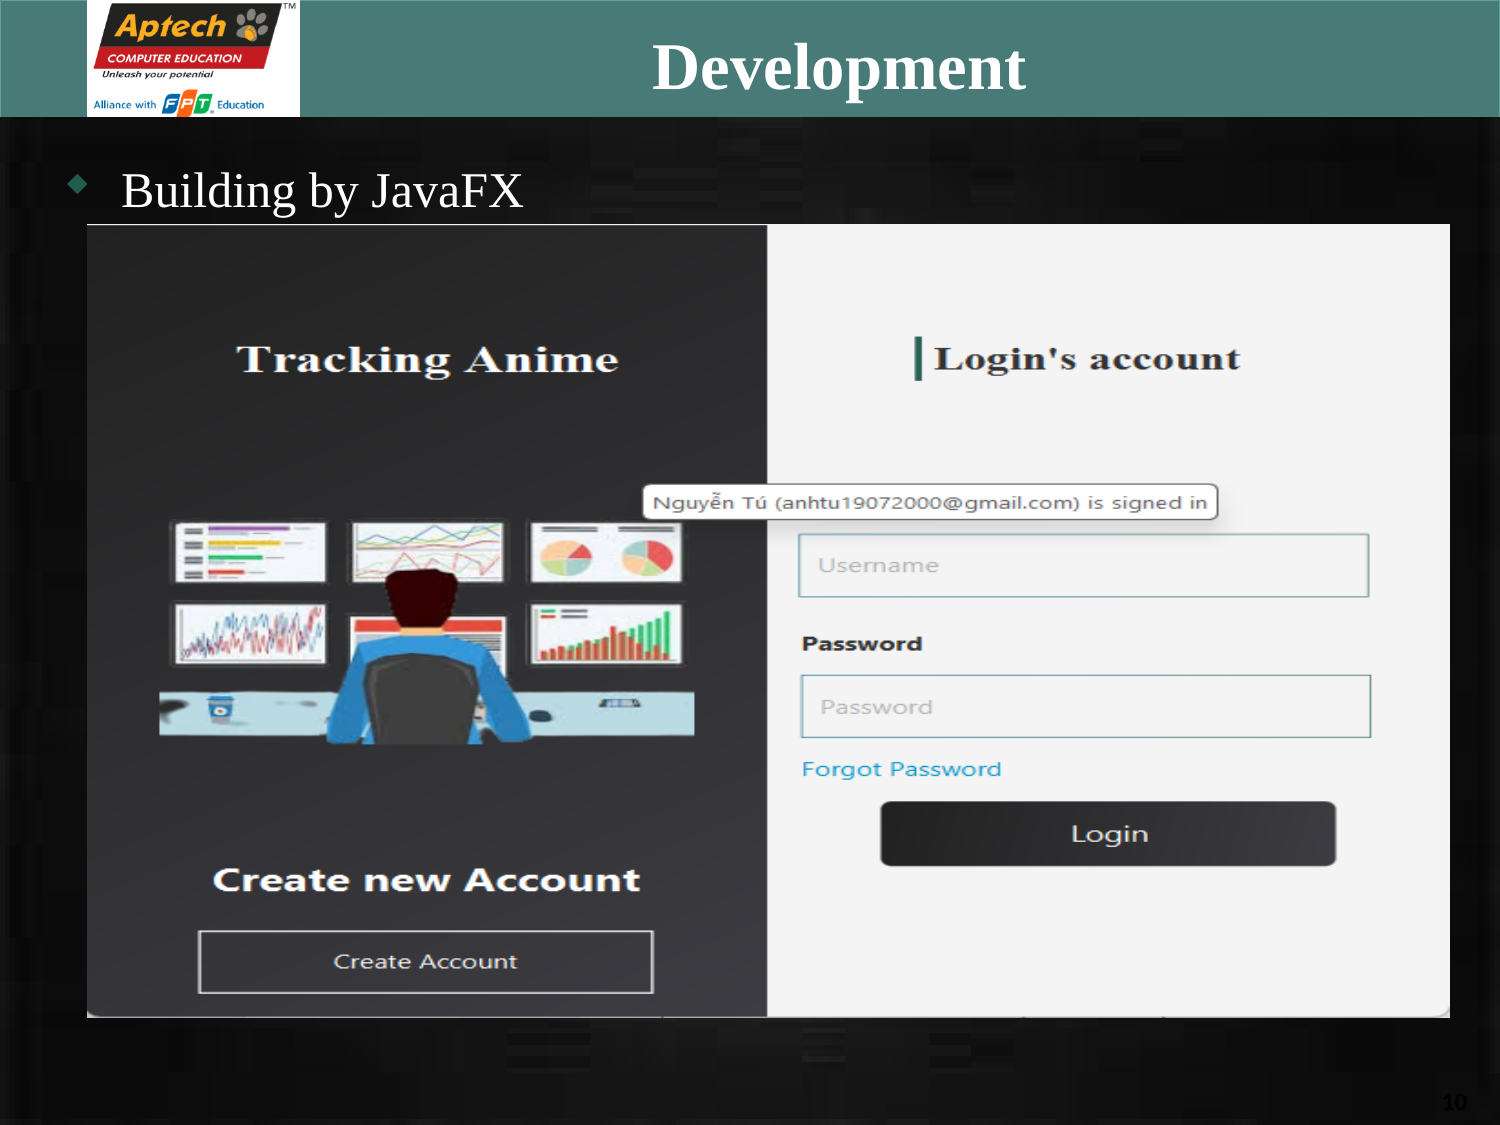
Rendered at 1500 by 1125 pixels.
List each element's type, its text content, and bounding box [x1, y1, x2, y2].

picture [87, 0, 300, 12]
title Development [49, 12, 1463, 113]
picture [0, 113, 1500, 1125]
